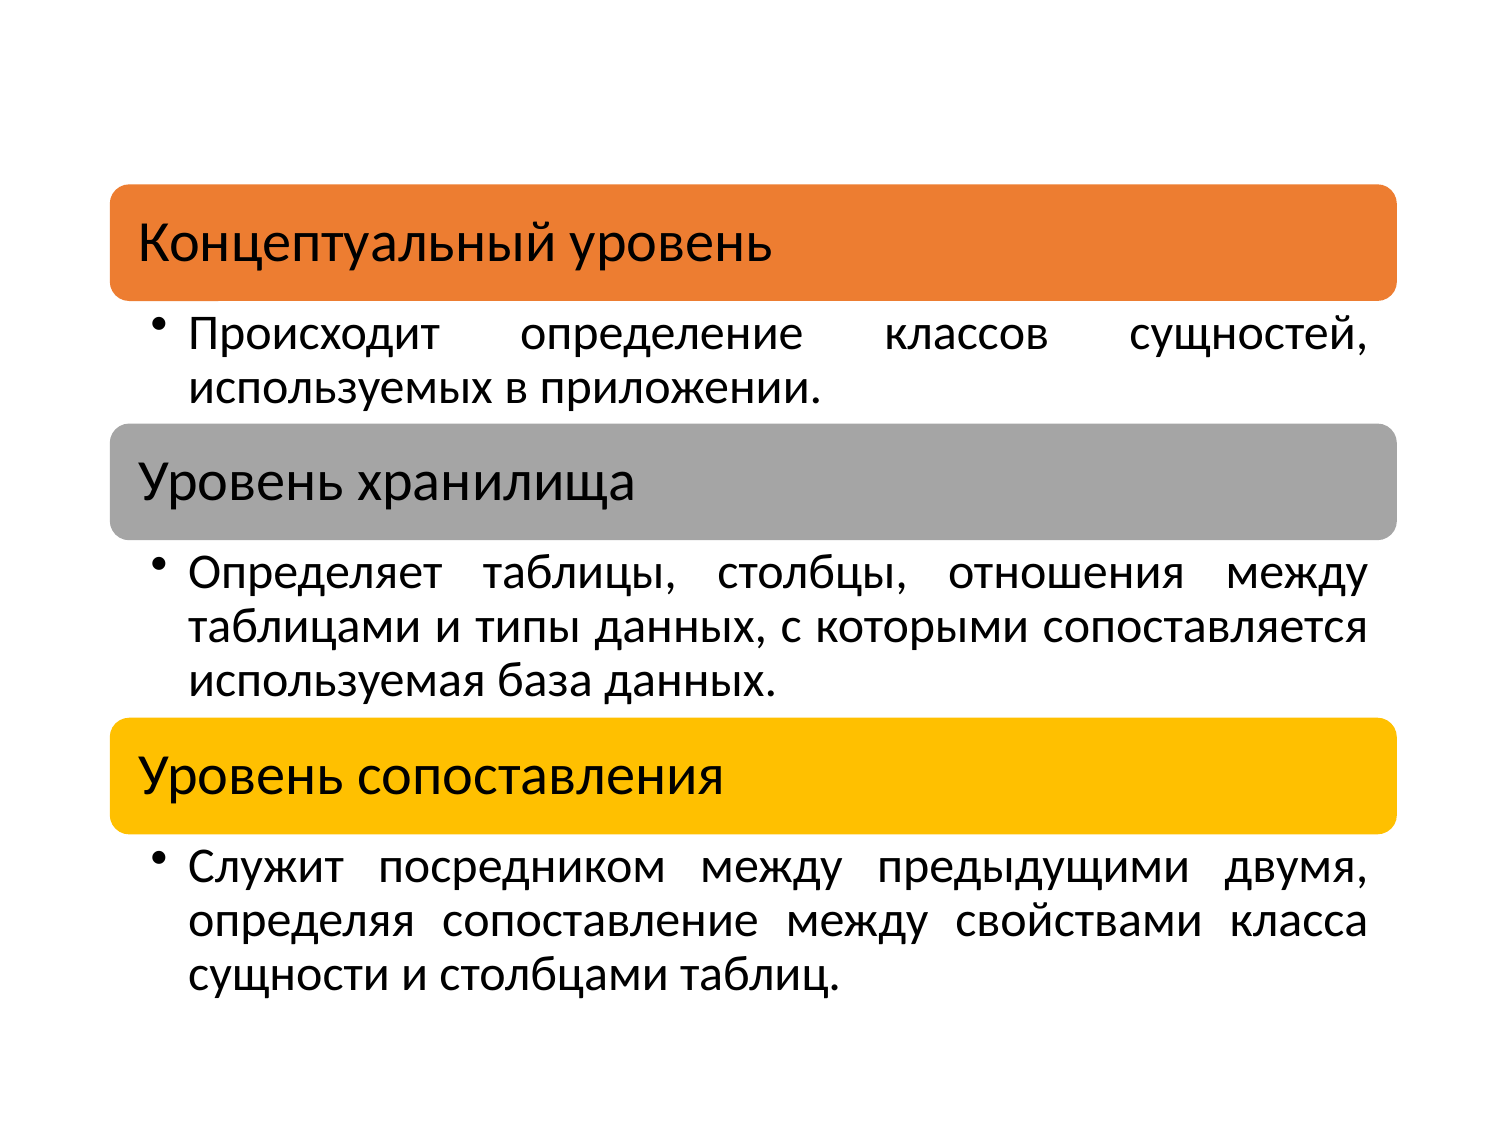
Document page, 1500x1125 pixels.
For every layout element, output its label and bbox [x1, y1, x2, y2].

list [109, 182, 1397, 1014]
